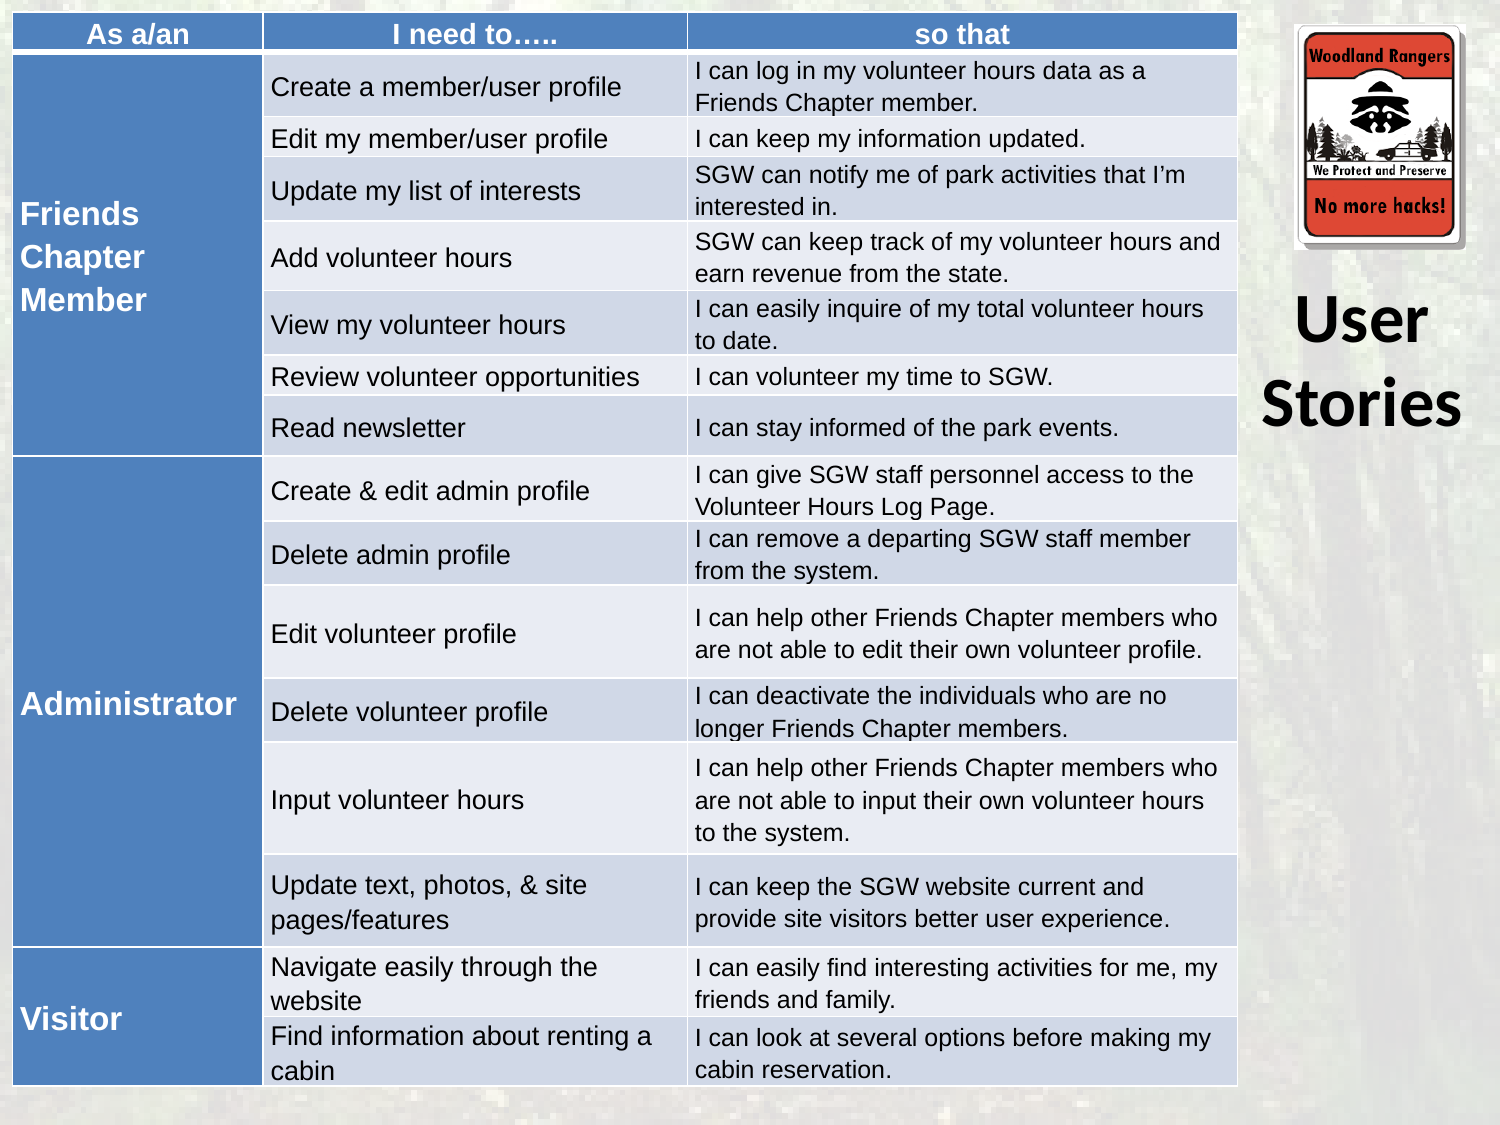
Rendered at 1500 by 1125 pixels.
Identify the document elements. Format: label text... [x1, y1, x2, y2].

table_cell I can remove a departing SGW staff member from the system. [688, 522, 1237, 584]
table_cell Edit volunteer profile [264, 586, 687, 677]
table_cell Navigate easily through the website [264, 948, 687, 1016]
table_cell Review volunteer opportunities [264, 356, 687, 394]
table_cell I can look at several options before making my cabin reservation. [688, 1017, 1237, 1085]
table_cell I can deactivate the individuals who are no longer Friends Chapter members. [688, 679, 1237, 741]
table_cell I can keep the SGW website current and provide site visitors better user experience. [688, 855, 1237, 946]
table_cell Create & edit admin profile [264, 457, 687, 520]
table_cell I can volunteer my time to SGW. [688, 356, 1237, 394]
table_header so that [688, 13, 1237, 49]
title User Stories [1238, 262, 1500, 450]
table_cell Friends Chapter Member [13, 55, 262, 455]
table_cell I can log in my volunteer hours data as a Friends Chapter member. [688, 55, 1237, 116]
table_cell I can help other Friends Chapter members who are not able to edit their own volunteer profile. [688, 586, 1237, 677]
table_cell I can easily inquire of my total volunteer hours to date. [688, 291, 1237, 354]
table_cell Edit my member/user profile [264, 117, 687, 156]
table_cell I can give SGW staff personnel access to the Volunteer Hours Log Page. [688, 457, 1237, 520]
table_cell Delete admin profile [264, 522, 687, 584]
table_cell SGW can notify me of park activities that I’m interested in. [688, 157, 1237, 220]
picture [1294, 24, 1466, 250]
table_header I need to….. [264, 13, 687, 49]
table_cell I can stay informed of the park events. [688, 396, 1237, 455]
table_cell I can keep my information updated. [688, 117, 1237, 156]
table_header As a/an [13, 13, 262, 49]
table_cell Read newsletter [264, 396, 687, 455]
table_cell I can easily find interesting activities for me, my friends and family. [688, 948, 1237, 1016]
table_cell I can help other Friends Chapter members who are not able to input their own volunteer hours to the system. [688, 743, 1237, 853]
table_cell Create a member/user profile [264, 55, 687, 116]
table_cell Find information about renting a cabin [264, 1017, 687, 1085]
table_cell Input volunteer hours [264, 743, 687, 853]
table_cell SGW can keep track of my volunteer hours and earn revenue from the state. [688, 222, 1237, 290]
table_cell View my volunteer hours [264, 291, 687, 354]
table_cell Update text, photos, & site pages/features [264, 855, 687, 946]
table_cell Delete volunteer profile [264, 679, 687, 741]
table_cell Administrator [13, 457, 262, 946]
table_cell Update my list of interests [264, 157, 687, 220]
table_cell Add volunteer hours [264, 222, 687, 290]
table_cell Visitor [13, 948, 262, 1085]
